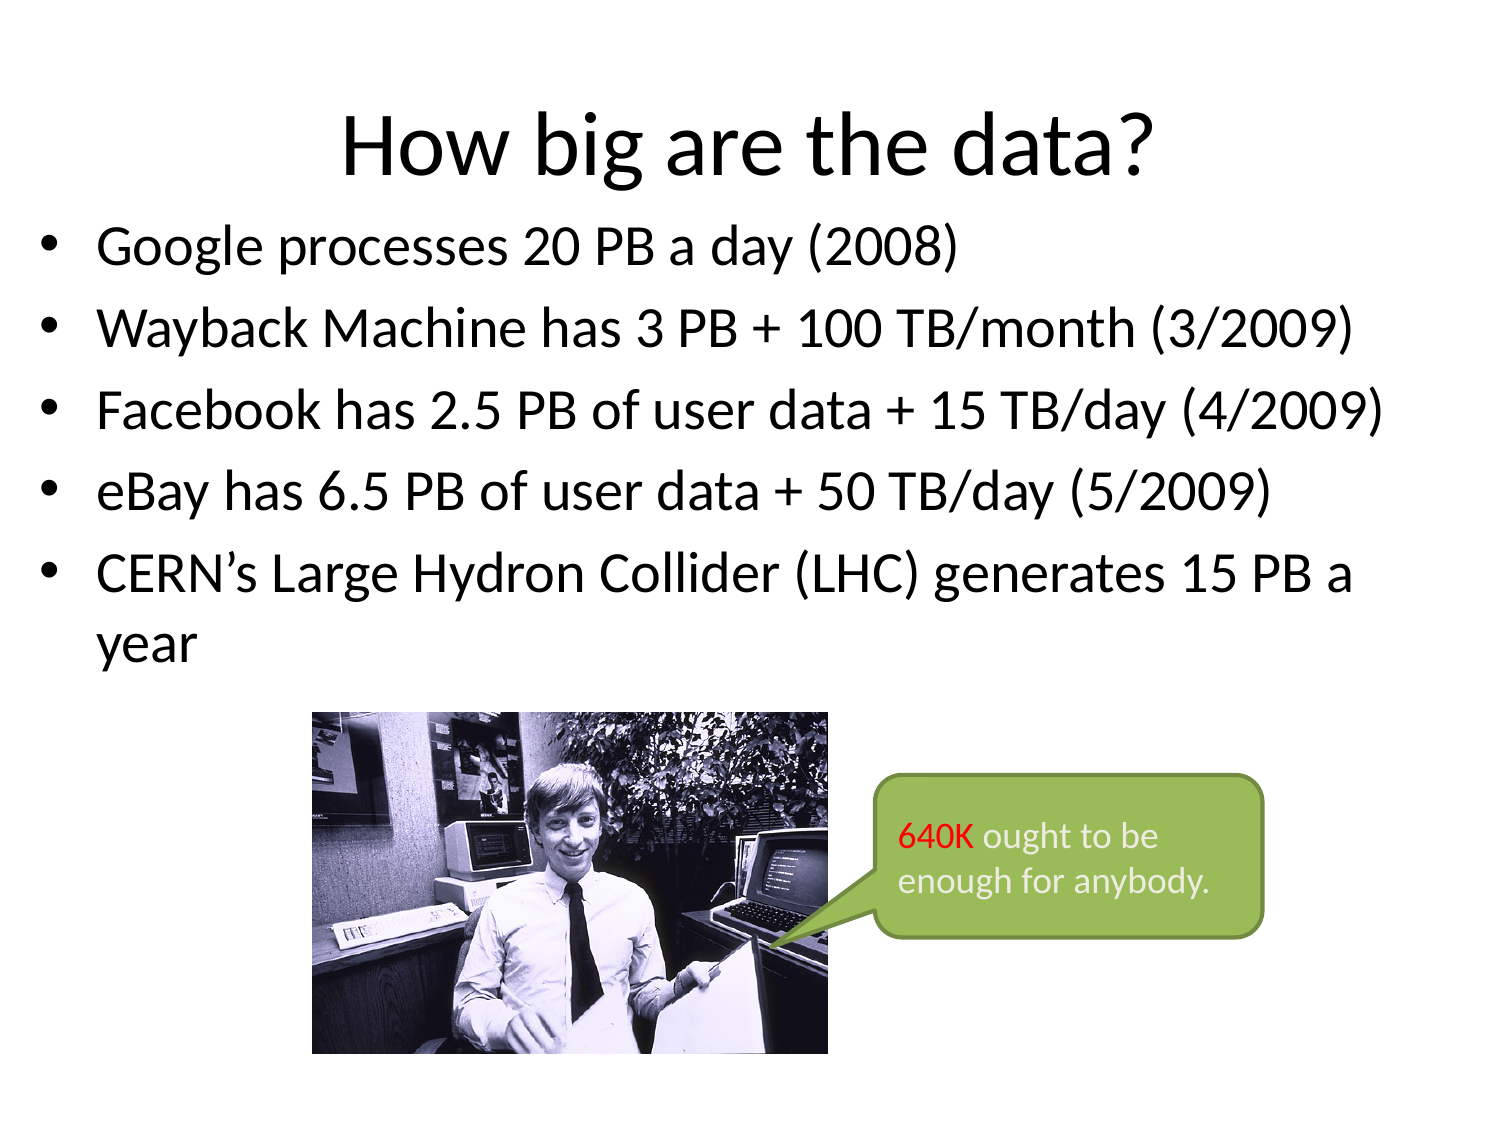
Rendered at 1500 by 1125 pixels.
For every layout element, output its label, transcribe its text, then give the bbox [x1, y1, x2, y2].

list Google processes 20 PB a day (2008) Wayback Machine has 3 PB + 100 TB/month (3/2009) Facebook has 2.5 PB of user data + 15 TB/day (4/2009) eBay has 6.5 PB of user data + 50 TB/day (5/2009) CERN’s Large Hydron Collider (LHC) generates 15 PB a year [24, 200, 1425, 943]
title How big are the data? [75, 45, 1425, 200]
text_box 640K ought to be enough for anybody. [832, 772, 1265, 940]
picture [312, 712, 828, 1054]
